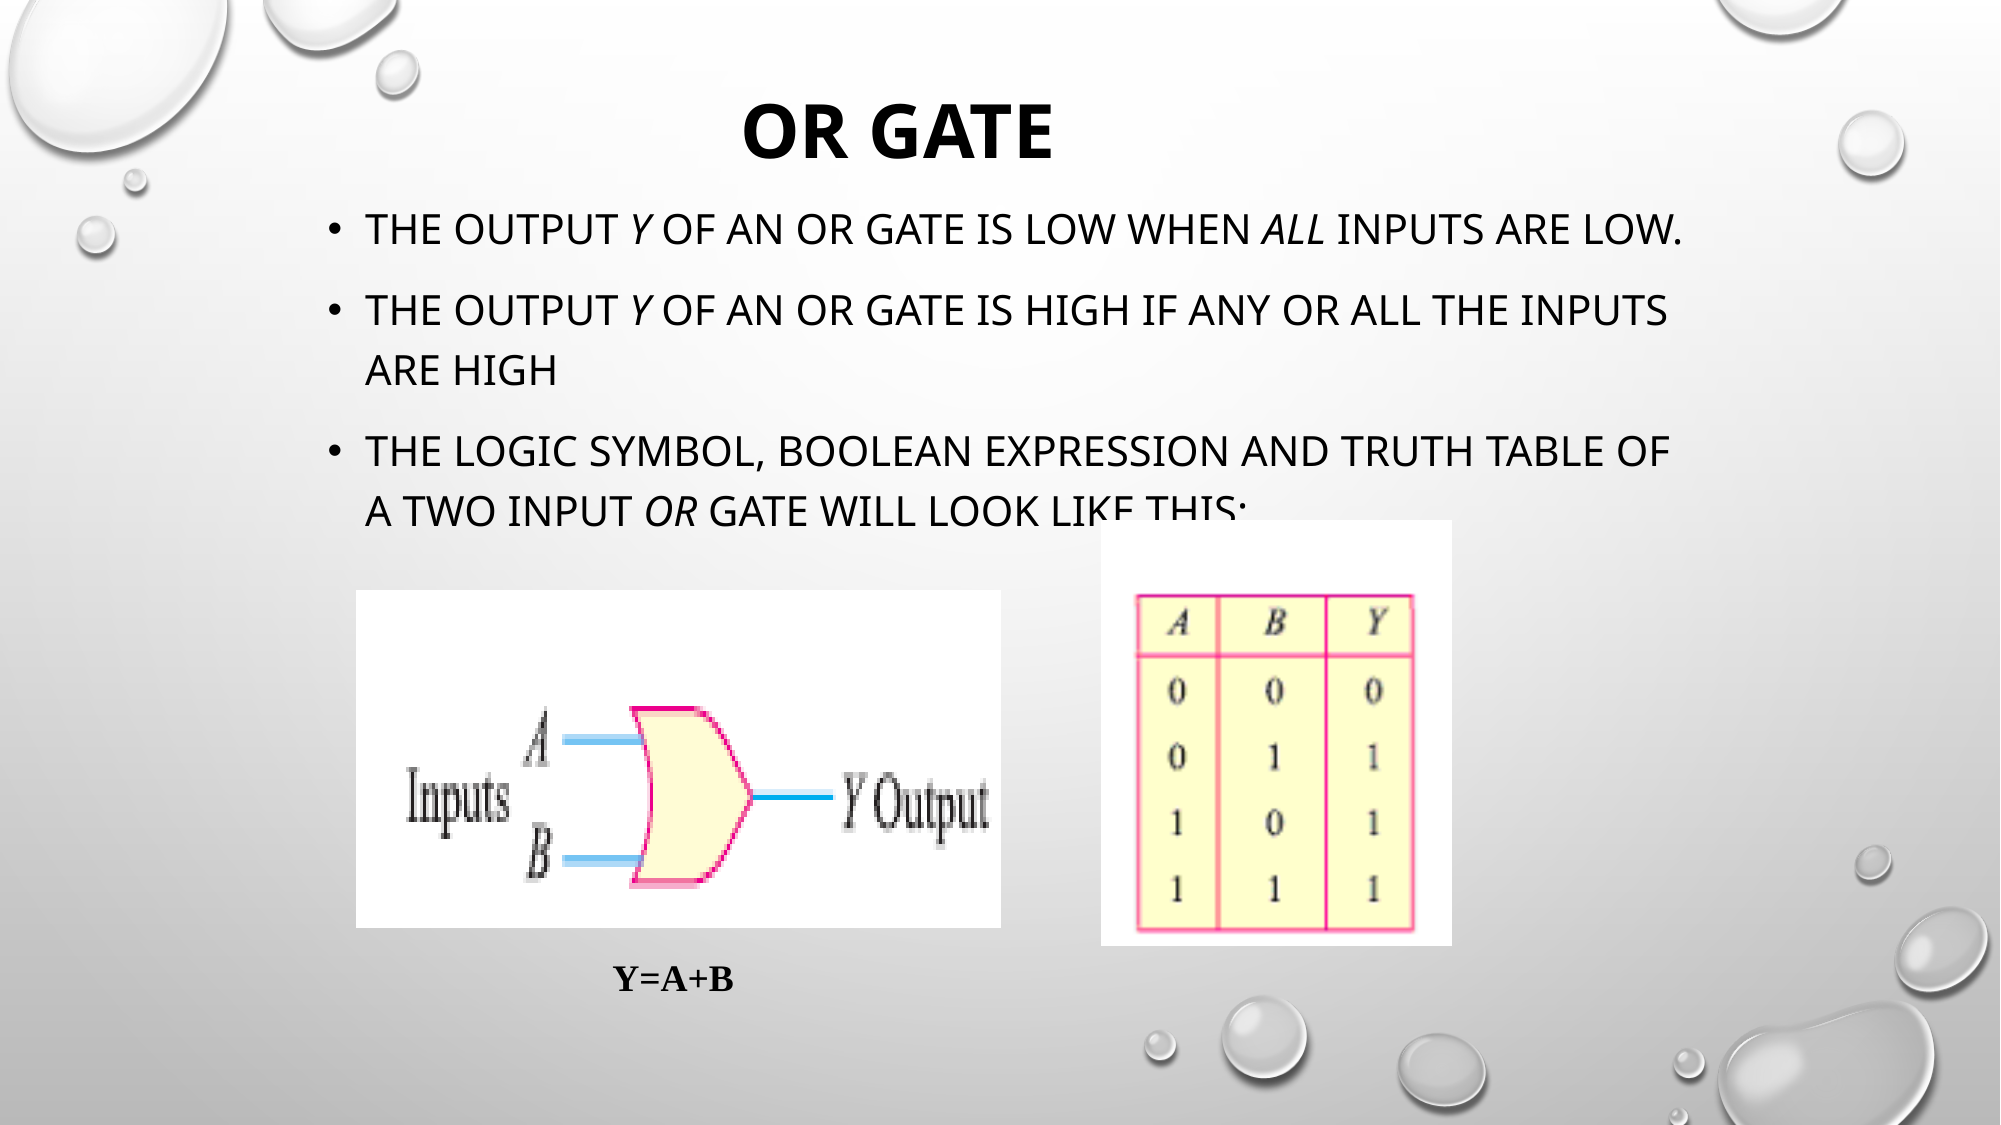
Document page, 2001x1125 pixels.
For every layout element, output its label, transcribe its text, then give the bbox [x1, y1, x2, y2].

list The output Y of an OR gate is LOW when all inputs are LOW. The output Y of an OR gate is HIGH if any or all the inputs are HIGH The logic symbol, Boolean expression and truth table of a two input OR gate will look like this: [312, 185, 1701, 1016]
title OR Gate [321, 85, 1475, 185]
text_box Y=A+B [567, 946, 749, 1006]
picture [0, 0, 2000, 1125]
